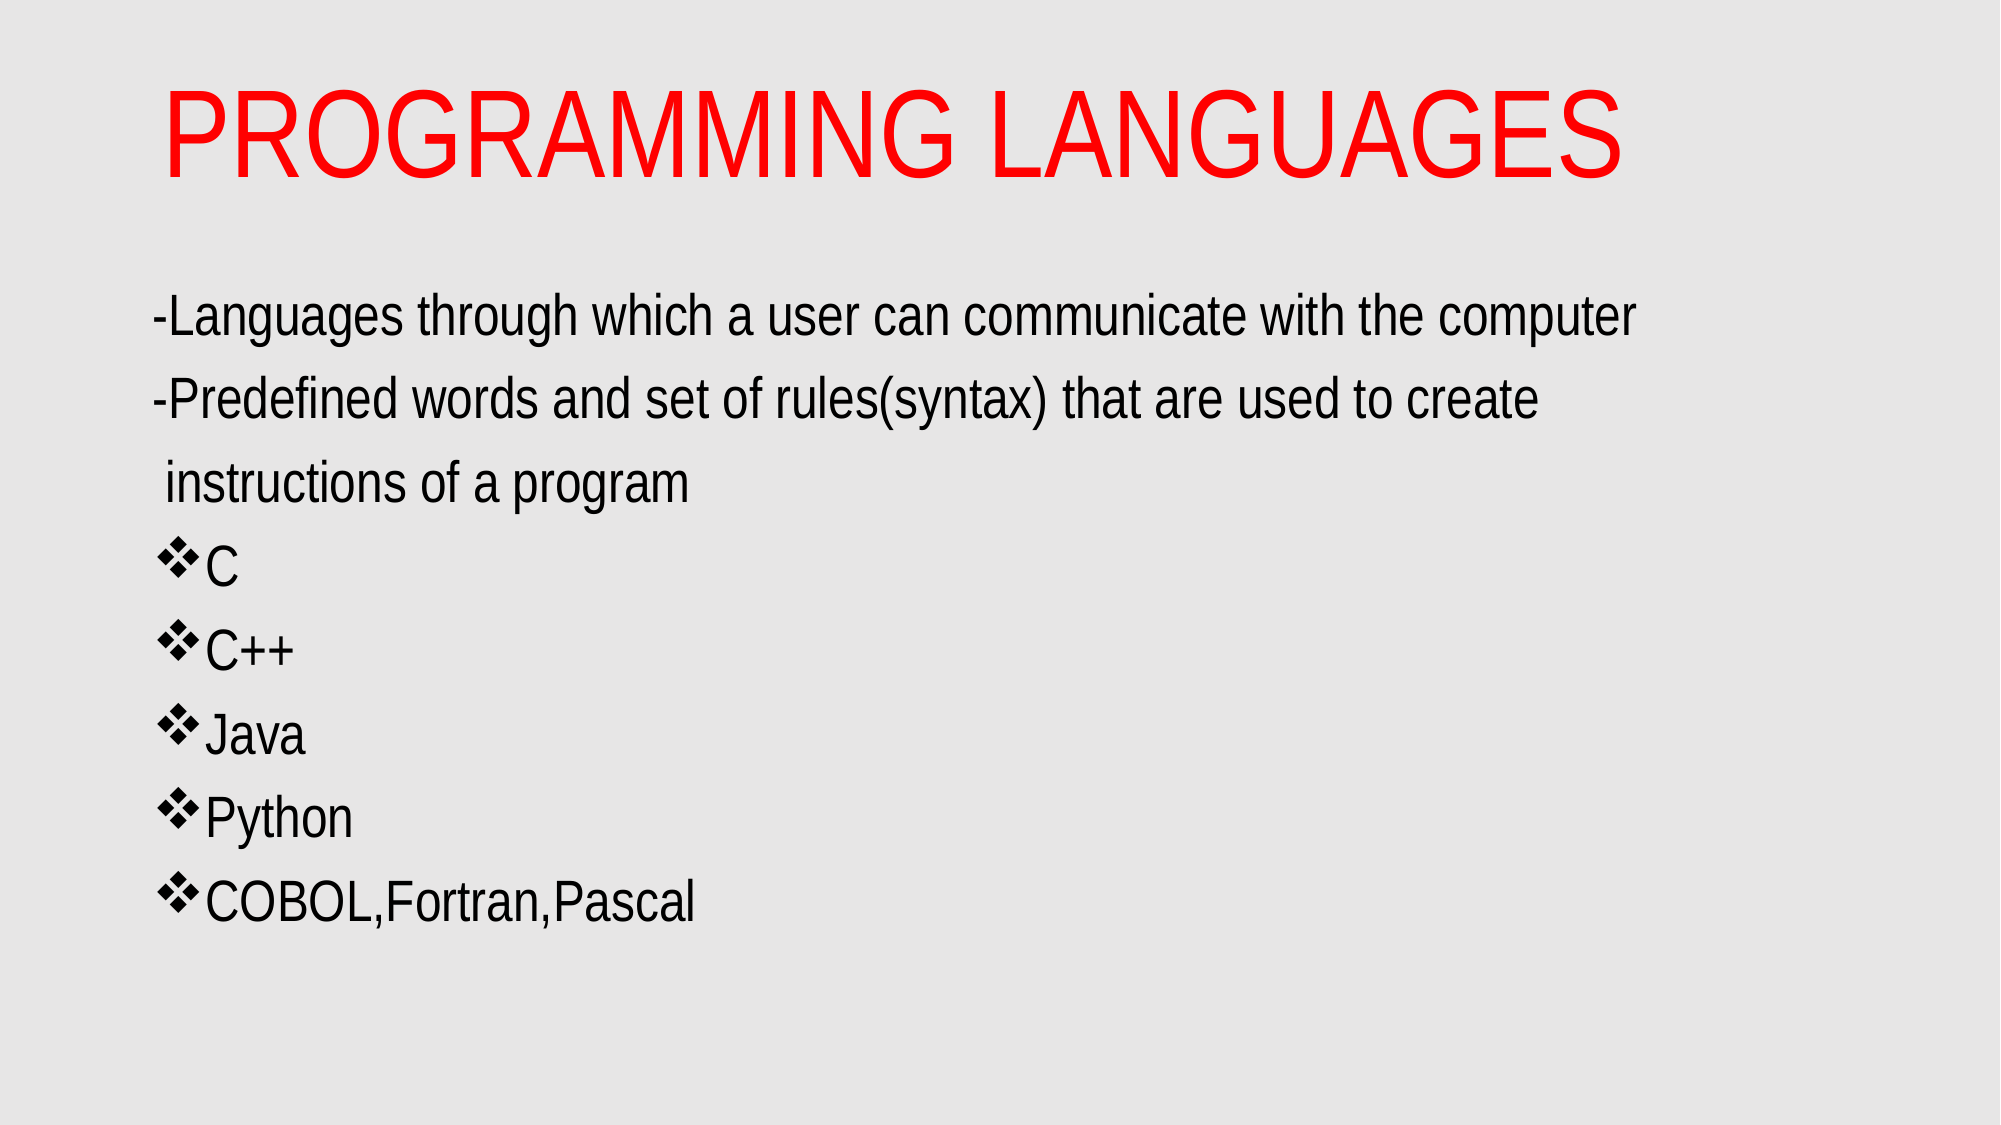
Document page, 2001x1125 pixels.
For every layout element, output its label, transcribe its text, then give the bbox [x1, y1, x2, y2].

list -Languages through which a user can communicate with the computer -Predefined words and set of rules(syntax) that are used to create instructions of a program C C++ Java Python COBOL,Fortran,Pascal [137, 277, 1664, 992]
title PROGRAMMING LANGUAGES [137, 27, 1650, 246]
